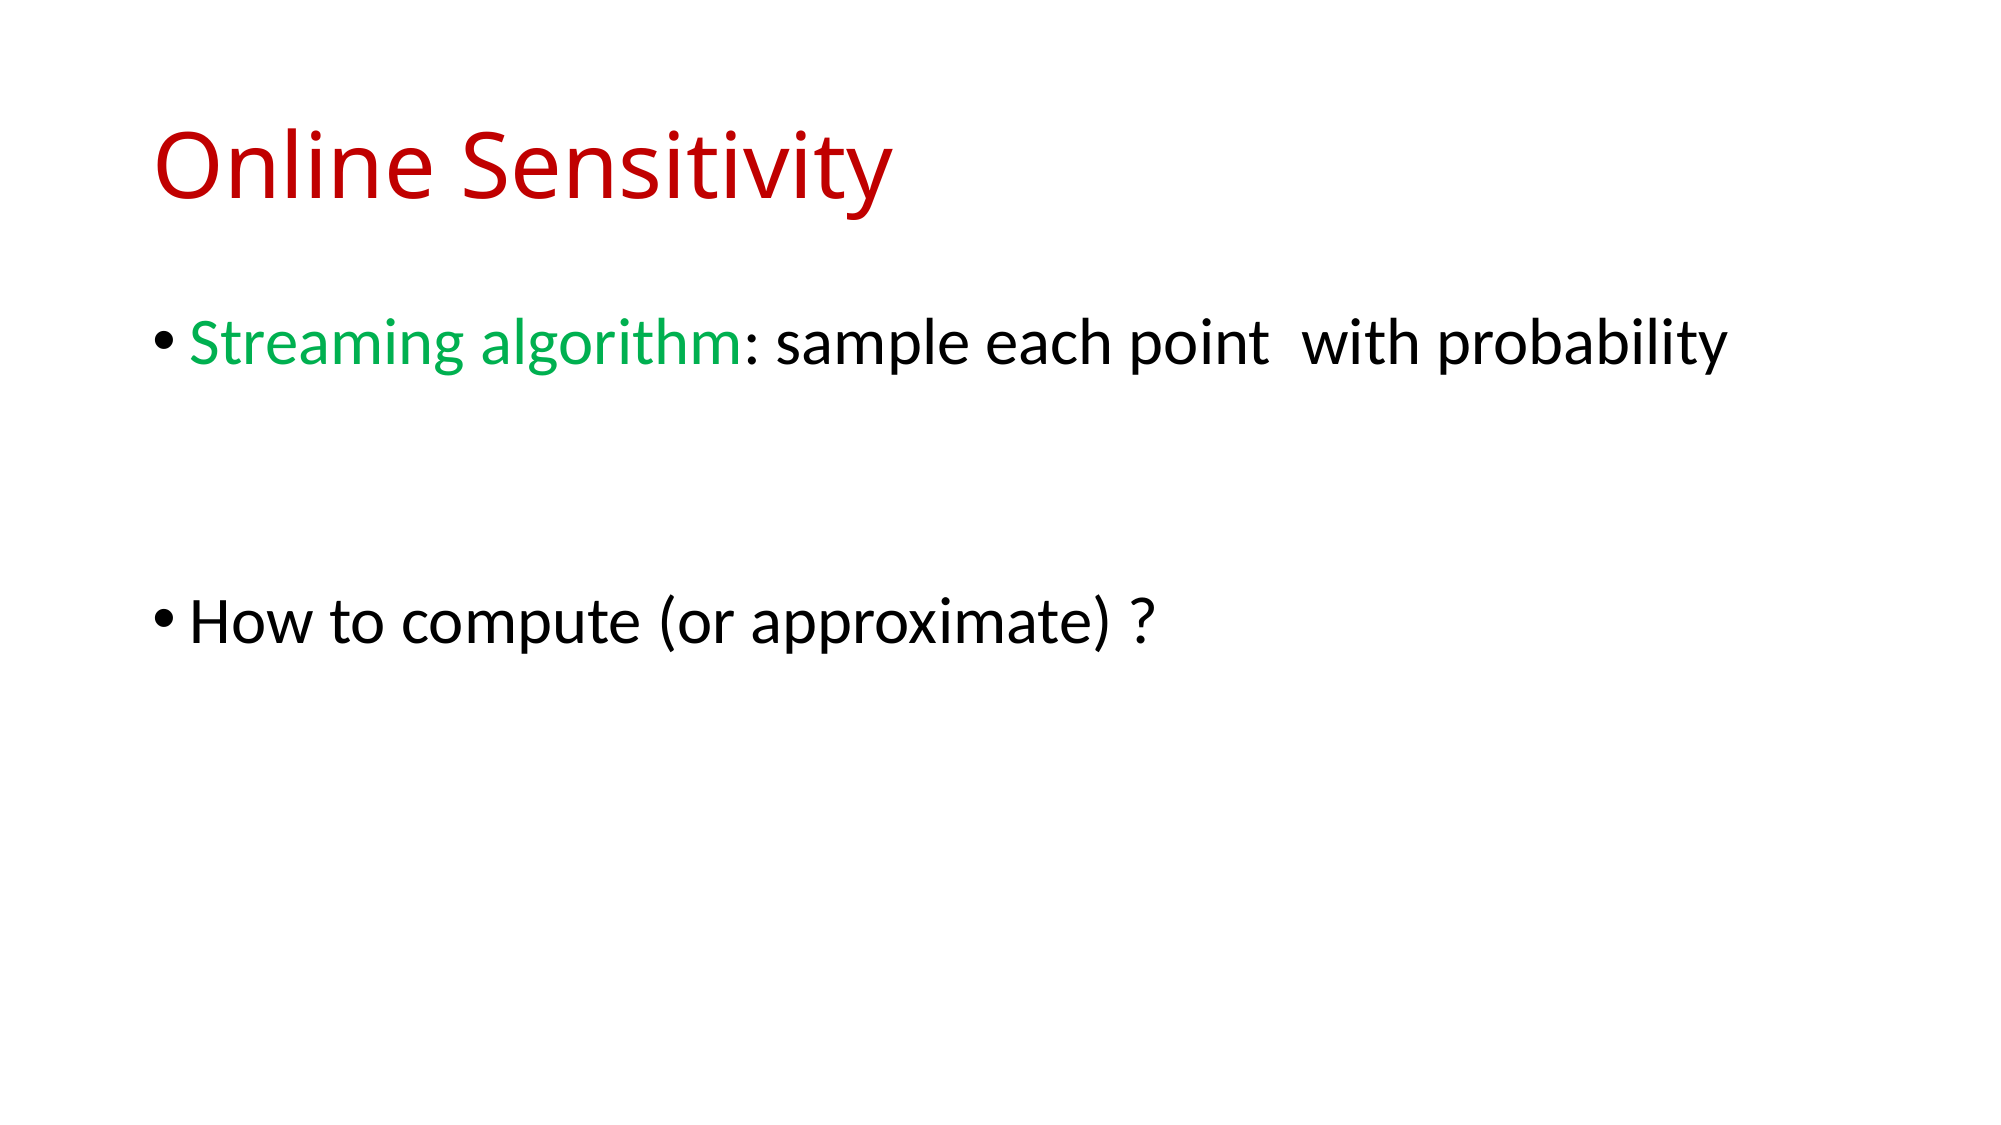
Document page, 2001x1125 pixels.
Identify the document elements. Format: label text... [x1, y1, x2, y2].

title Online Sensitivity [137, 59, 1863, 278]
